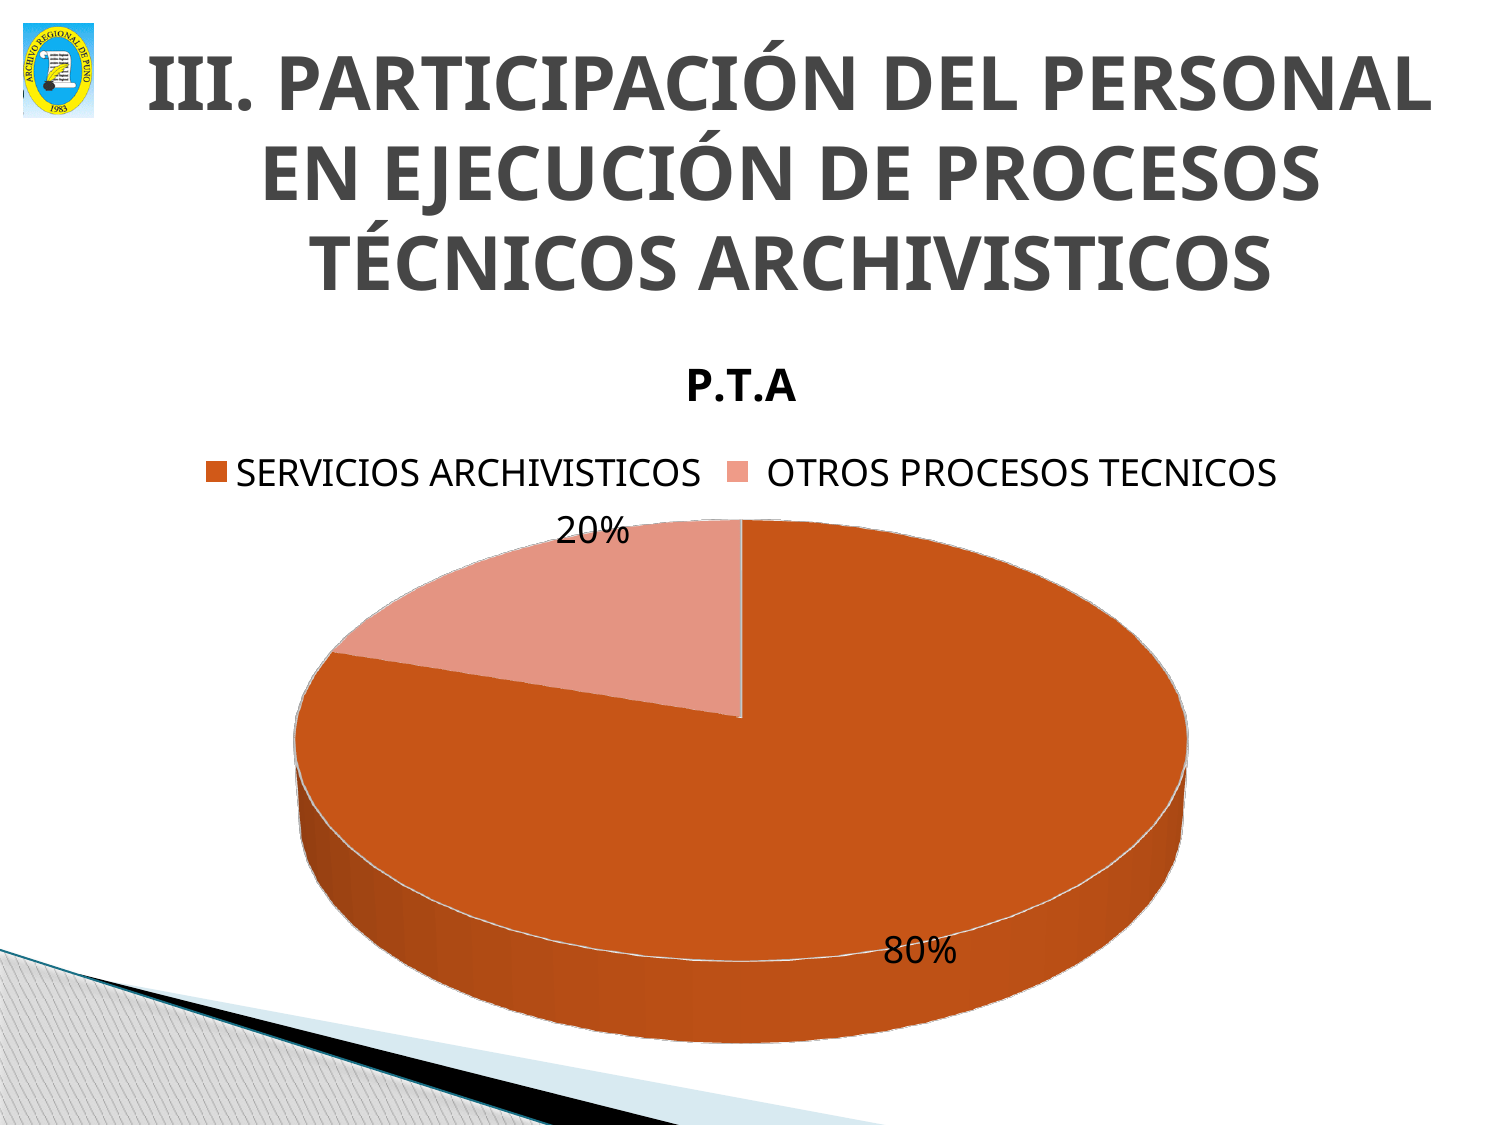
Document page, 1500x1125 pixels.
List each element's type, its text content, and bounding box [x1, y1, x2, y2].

picture [23, 23, 94, 118]
chart [128, 316, 1355, 1060]
title III. PARTICIPACIÓN DEL PERSONAL EN EJECUCIÓN DE PROCESOS TÉCNICOS ARCHIVISTICOS [82, 70, 1500, 270]
